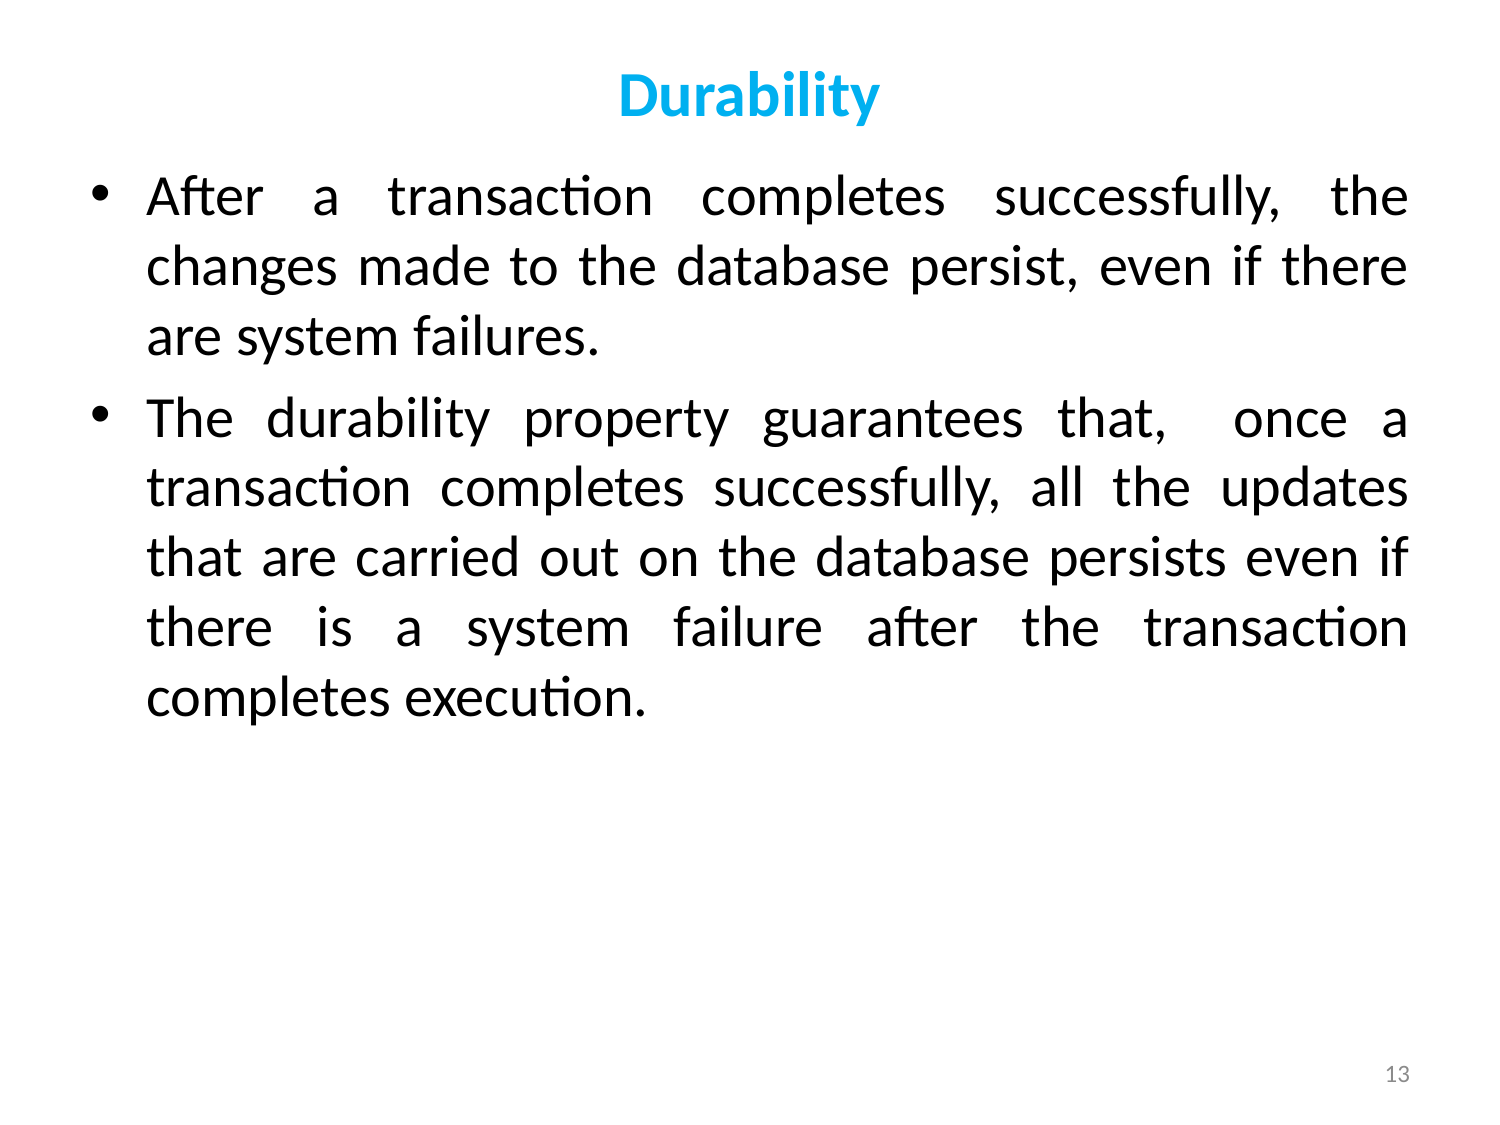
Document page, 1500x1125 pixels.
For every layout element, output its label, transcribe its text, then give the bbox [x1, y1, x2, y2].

list After a transaction completes successfully, the changes made to the database persist, even if there are system failures. The durability property guarantees that, once a transaction completes successfully, all the updates that are carried out on the database persists even if there is a system failure after the transaction completes execution. [75, 149, 1425, 1050]
title Durability [75, 45, 1425, 138]
slide_number 13 [1074, 1042, 1425, 1103]
